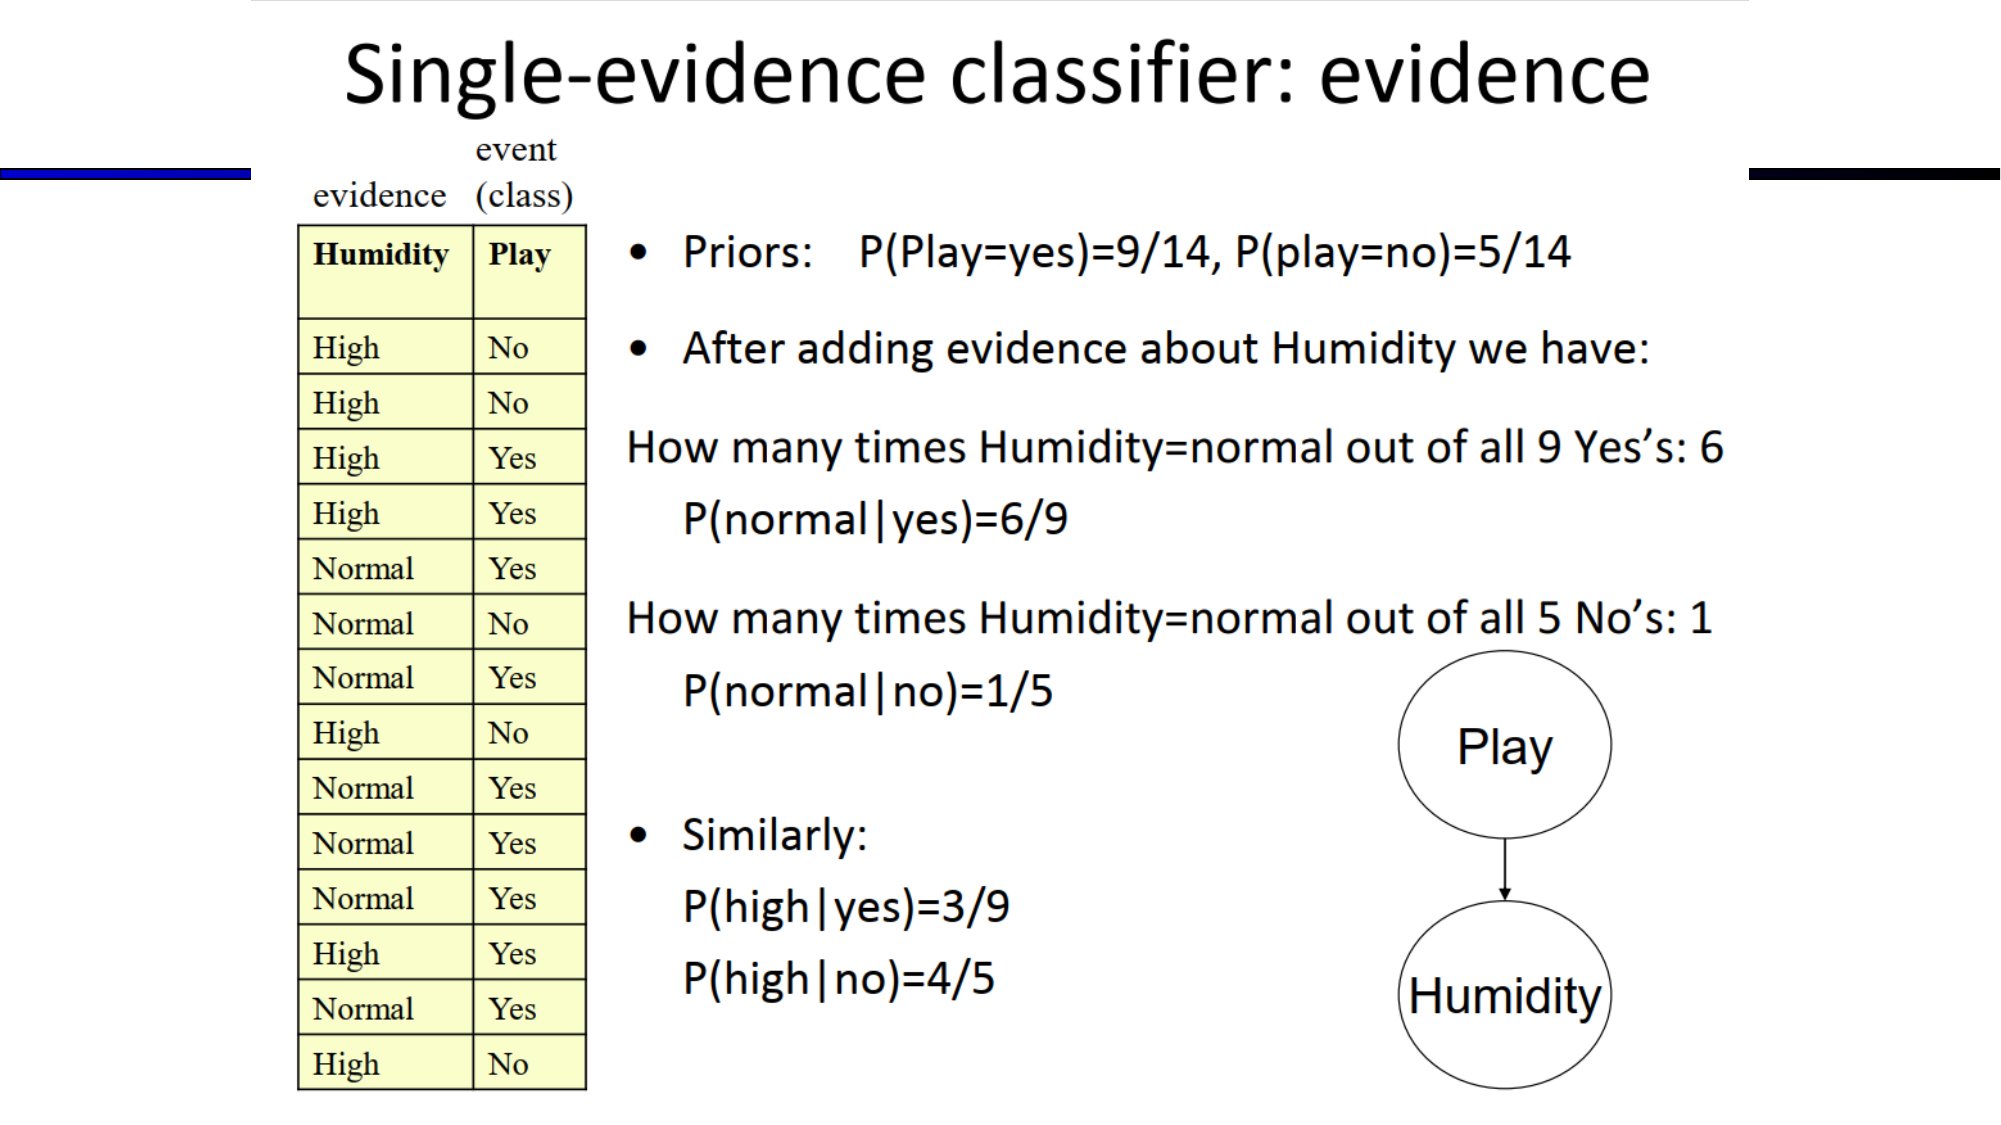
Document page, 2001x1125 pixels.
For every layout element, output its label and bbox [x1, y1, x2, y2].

picture [251, 0, 1749, 1125]
